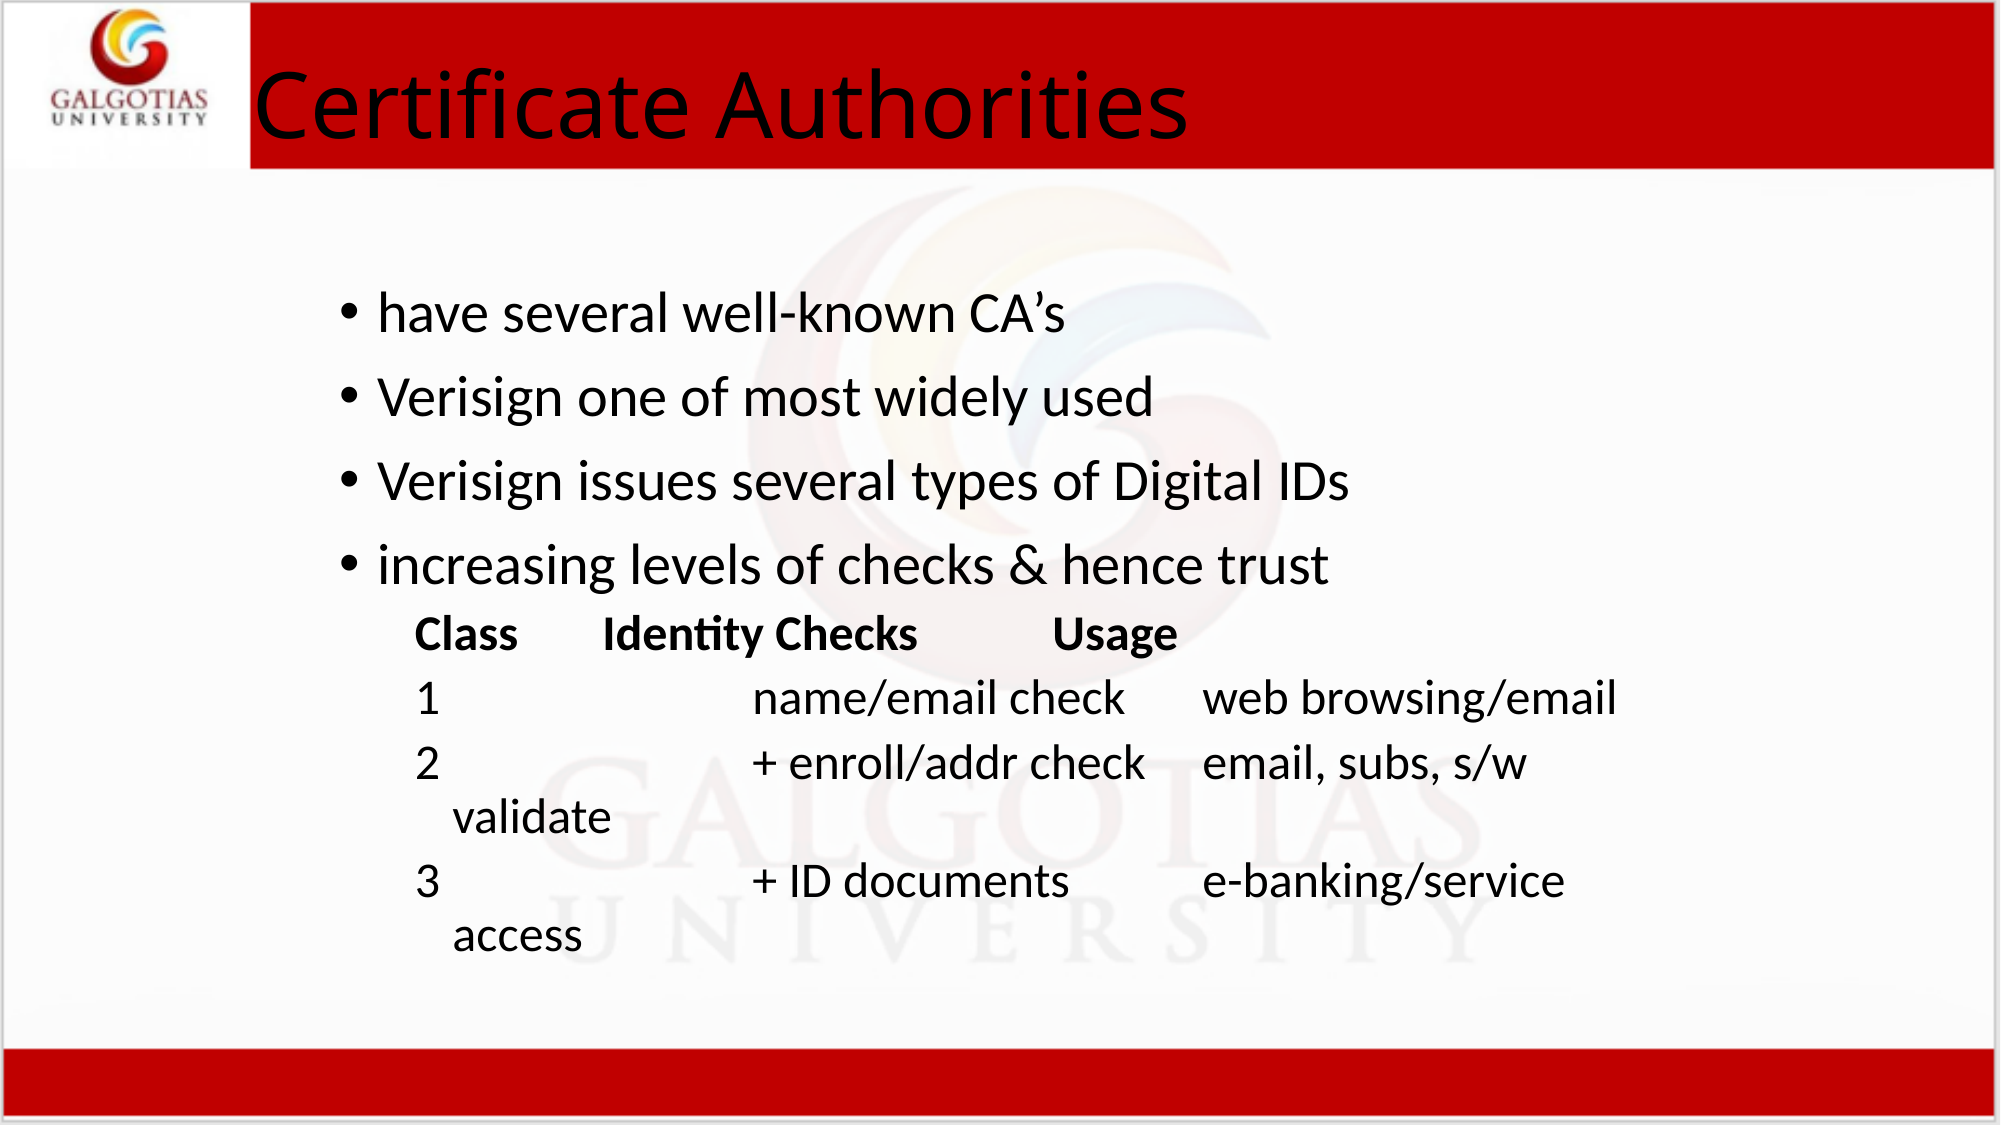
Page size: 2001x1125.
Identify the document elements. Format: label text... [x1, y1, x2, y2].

title Certificate Authorities [237, 0, 1963, 218]
picture [0, 0, 2001, 1125]
list have several well-known CA’s Verisign one of most widely used Verisign issues several types of Digital IDs increasing levels of checks & hence trust Class Identity Checks Usage 1 name/email check web browsing/email 2 + enroll/addr check email, subs, s/w validate 3 + ID documents e-banking/service access [324, 275, 1675, 1088]
